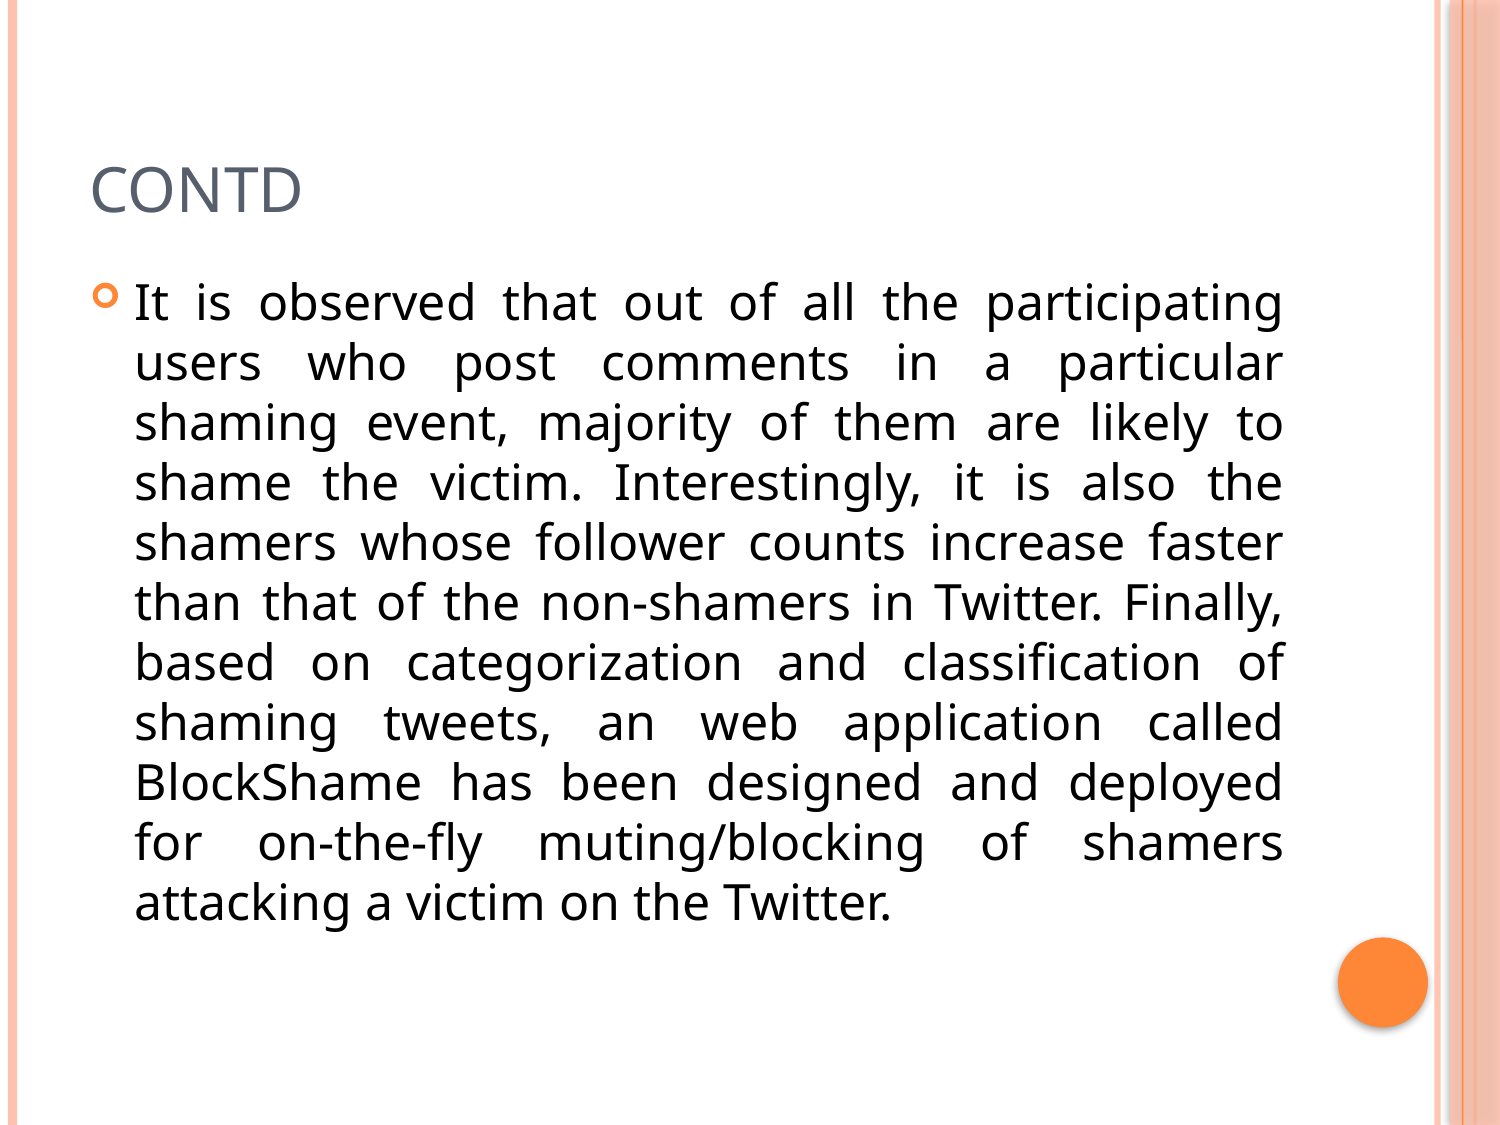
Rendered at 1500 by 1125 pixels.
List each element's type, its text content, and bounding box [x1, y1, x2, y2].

title Contd [75, 45, 1300, 233]
list It is observed that out of all the participating users who post comments in a particular shaming event, majority of them are likely to shame the victim. Interestingly, it is also the shamers whose follower counts increase faster than that of the non-shamers in Twitter. Finally, based on categorization and classification of shaming tweets, an web application called BlockShame has been designed and deployed for on-the-fly muting/blocking of shamers attacking a victim on the Twitter. [75, 262, 1300, 1062]
